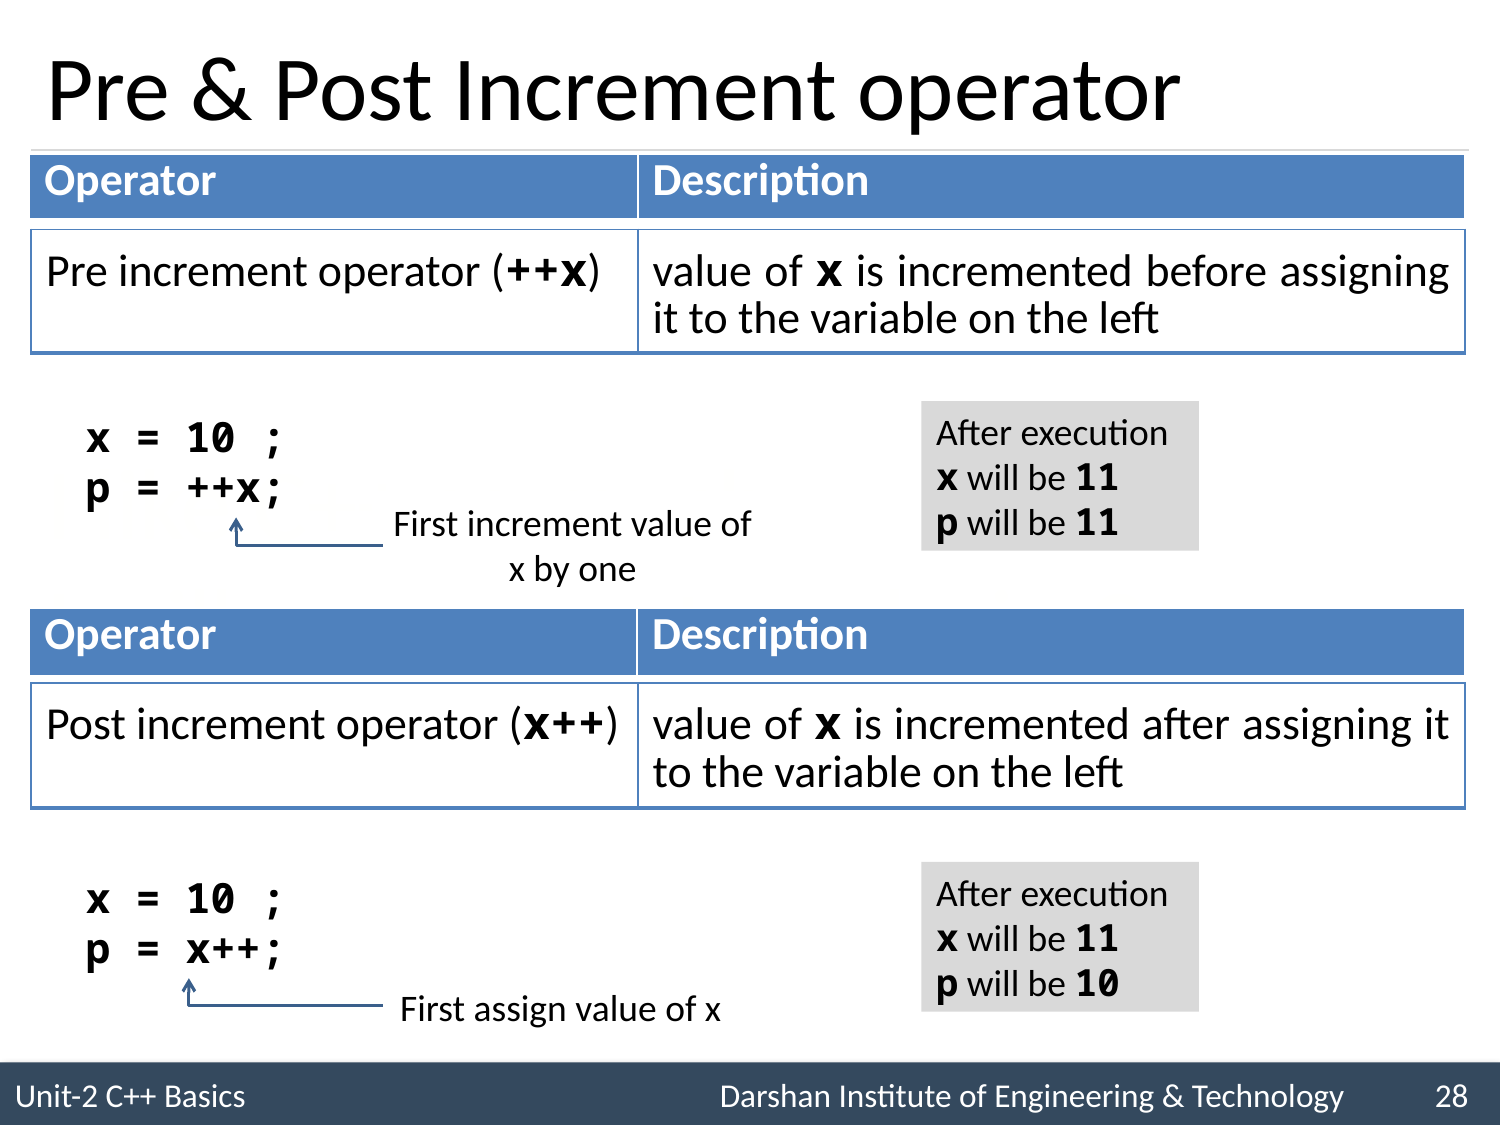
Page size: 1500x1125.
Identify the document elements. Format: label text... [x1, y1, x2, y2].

text_box [228, 517, 383, 548]
text_box First assign value of x [358, 974, 764, 1039]
text_box After execution x will be 11 p will be 10 [921, 861, 1199, 1012]
table_header Operator [30, 155, 637, 218]
table_header value of x is incremented after assigning it to the variable on the left [639, 684, 1464, 806]
title Pre & Post Increment operator [31, 17, 1469, 150]
table_header value of x is incremented before assigning it to the variable on the left [639, 230, 1464, 351]
text_box x = 10 ; p = x++; [70, 864, 372, 979]
text_box [181, 978, 383, 1008]
table_header Description [639, 155, 1464, 218]
text_box x = 10 ; p = ++x; [70, 403, 372, 519]
table_header Description [638, 609, 1464, 675]
table_header Pre increment operator (++x) [32, 230, 637, 351]
text_box First increment value of x by one [370, 489, 776, 599]
text_box After execution x will be 11 p will be 11 [921, 401, 1199, 551]
table_header Operator [30, 609, 636, 675]
table_header Post increment operator (x++) [32, 684, 637, 806]
